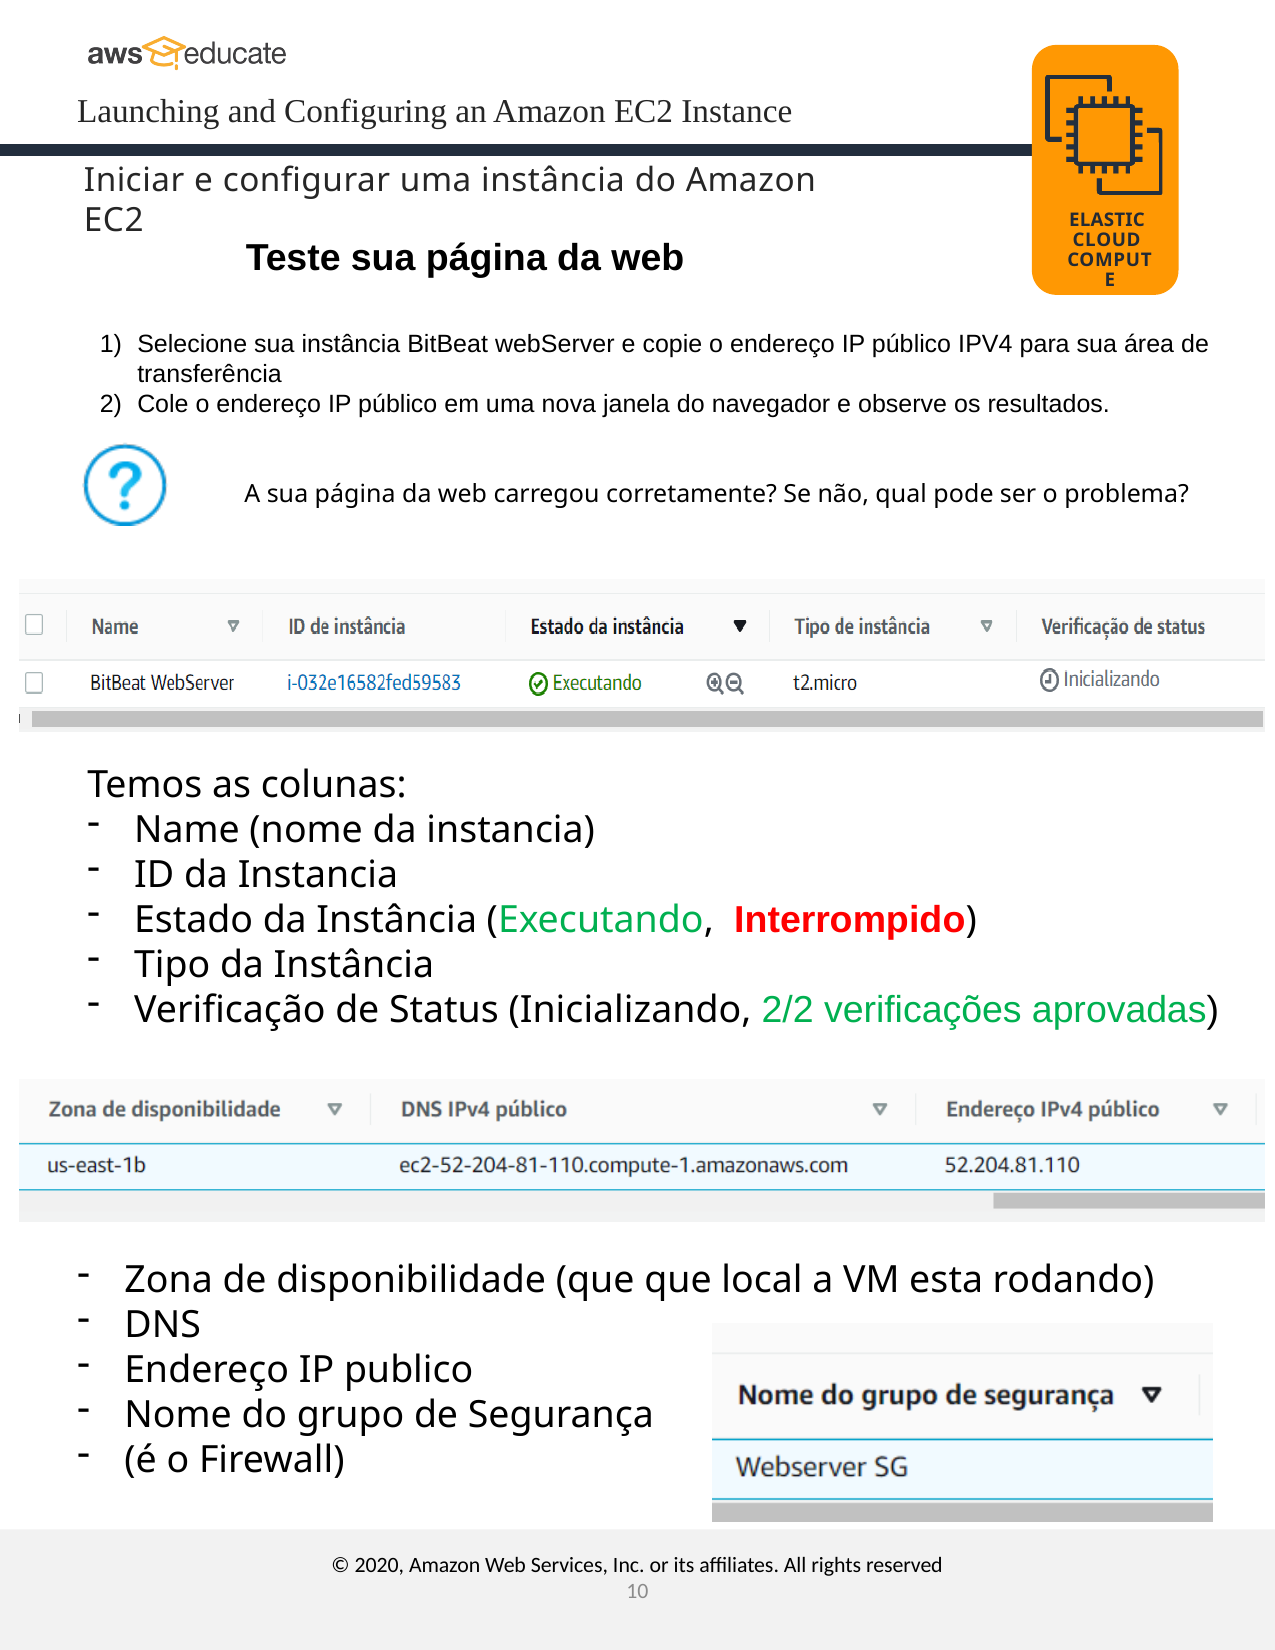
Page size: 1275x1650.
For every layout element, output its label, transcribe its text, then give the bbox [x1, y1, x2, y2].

picture [712, 1441, 1213, 1522]
text_box Iniciar e configurar uma instância do Amazon EC2 [81, 156, 871, 201]
picture [87, 32, 287, 78]
picture [712, 1322, 1213, 1438]
picture [1045, 75, 1163, 179]
text_box Temos as colunas: Name (nome da instancia) ID da Instancia Estado da Instância (Executando, Interrompido) Tipo da Instância Verificação de Status (Inicializando, 2/2 verificações aprovadas) [72, 752, 1235, 1037]
picture [18, 579, 1265, 732]
text_box Zona de disponibilidade (que que local a VM esta rodando) DNS Endereço IP publico Nome do grupo de Segurança (é o Firewall) [62, 1247, 1172, 1533]
text_box © 2020, Amazon Web Services, Inc. or its affiliates. All rights reserved 10 [0, 1529, 1275, 1650]
picture [18, 1079, 1265, 1222]
text_box [81, 438, 97, 526]
text_box Teste sua página da web Selecione sua instância BitBeat webServer e copie o endereço IP público IPV4 para sua área de transferência Cole o endereço IP público em uma nova janela do navegador e observe os resultados. A sua página da web carregou corretamente? Se não, qual pode ser o problema? [97, 179, 1265, 576]
